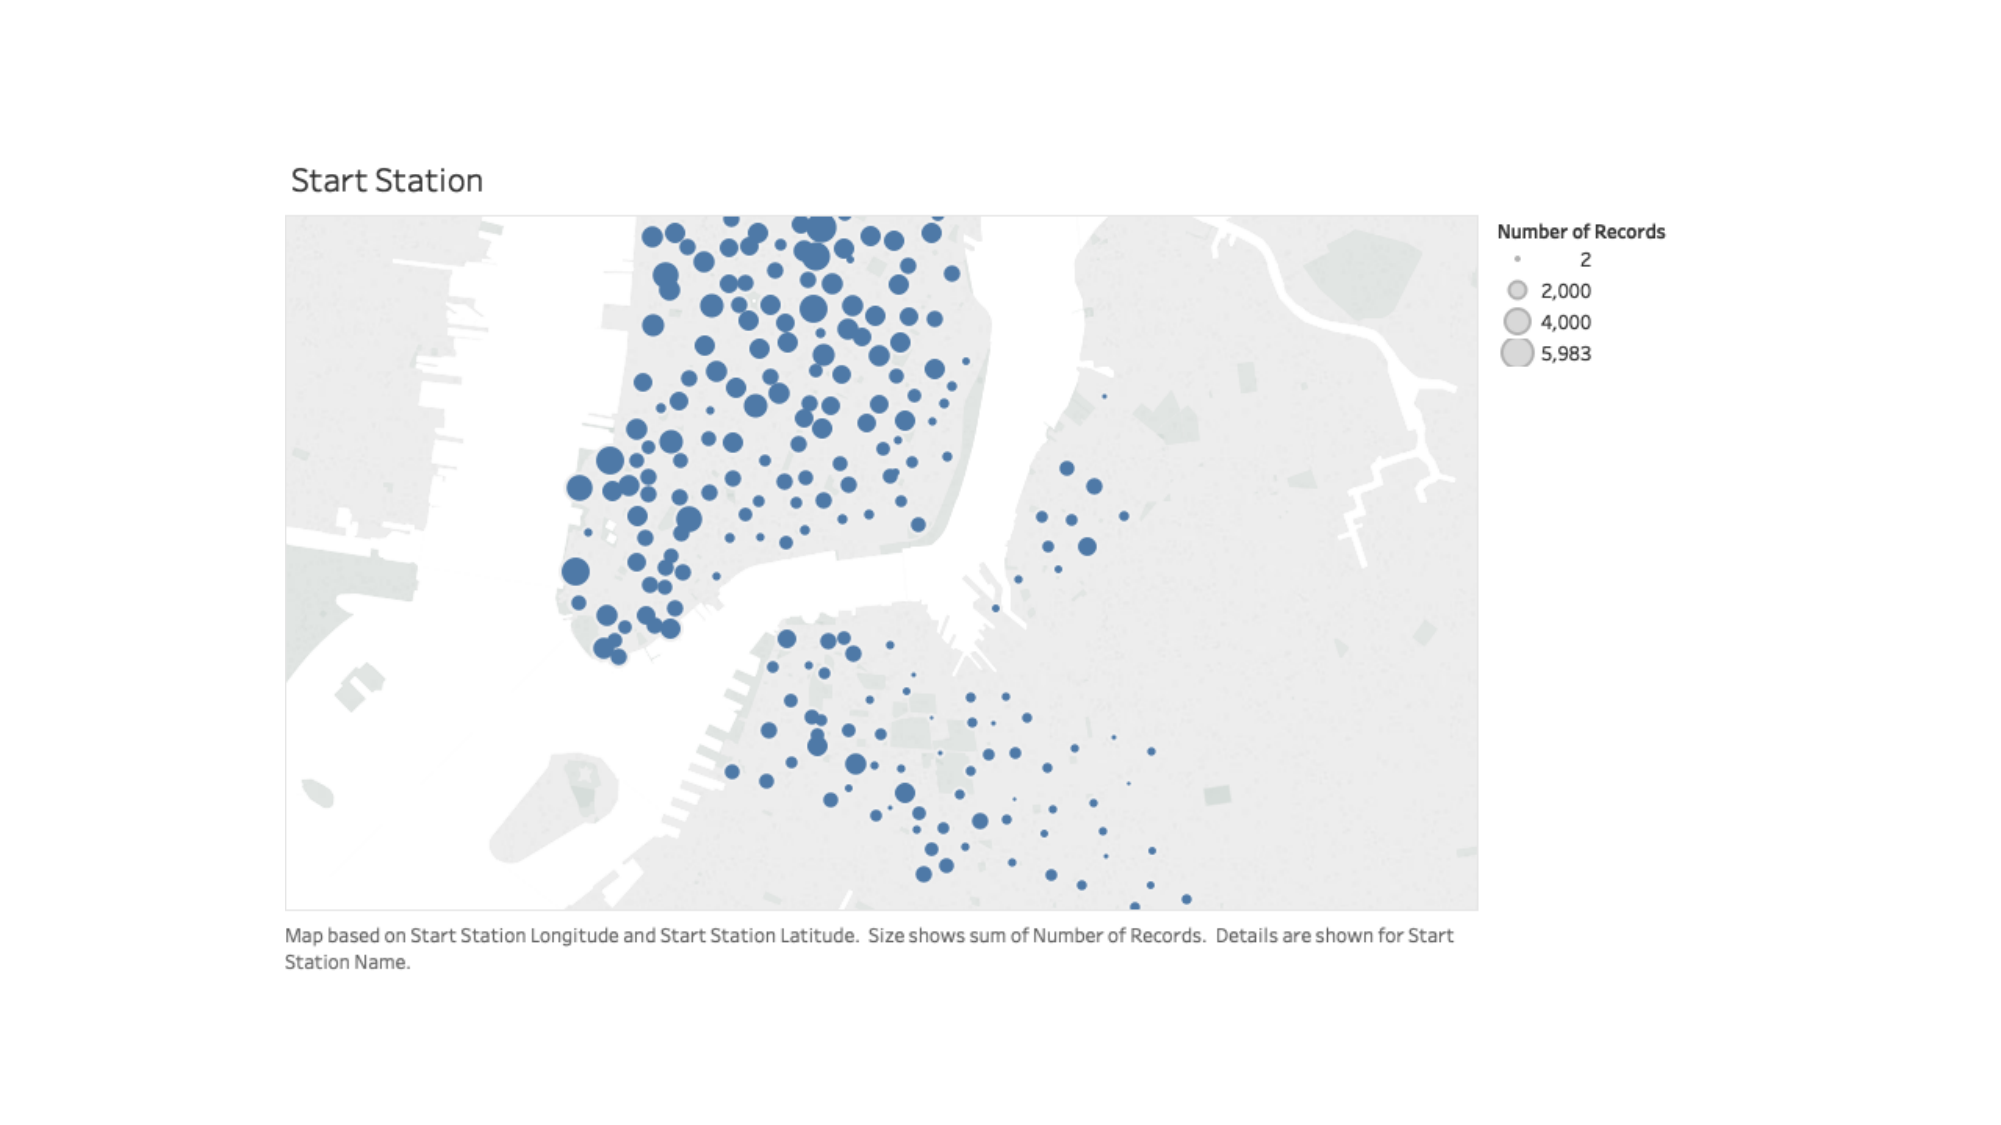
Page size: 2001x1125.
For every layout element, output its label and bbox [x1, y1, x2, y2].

picture [285, 148, 1715, 977]
